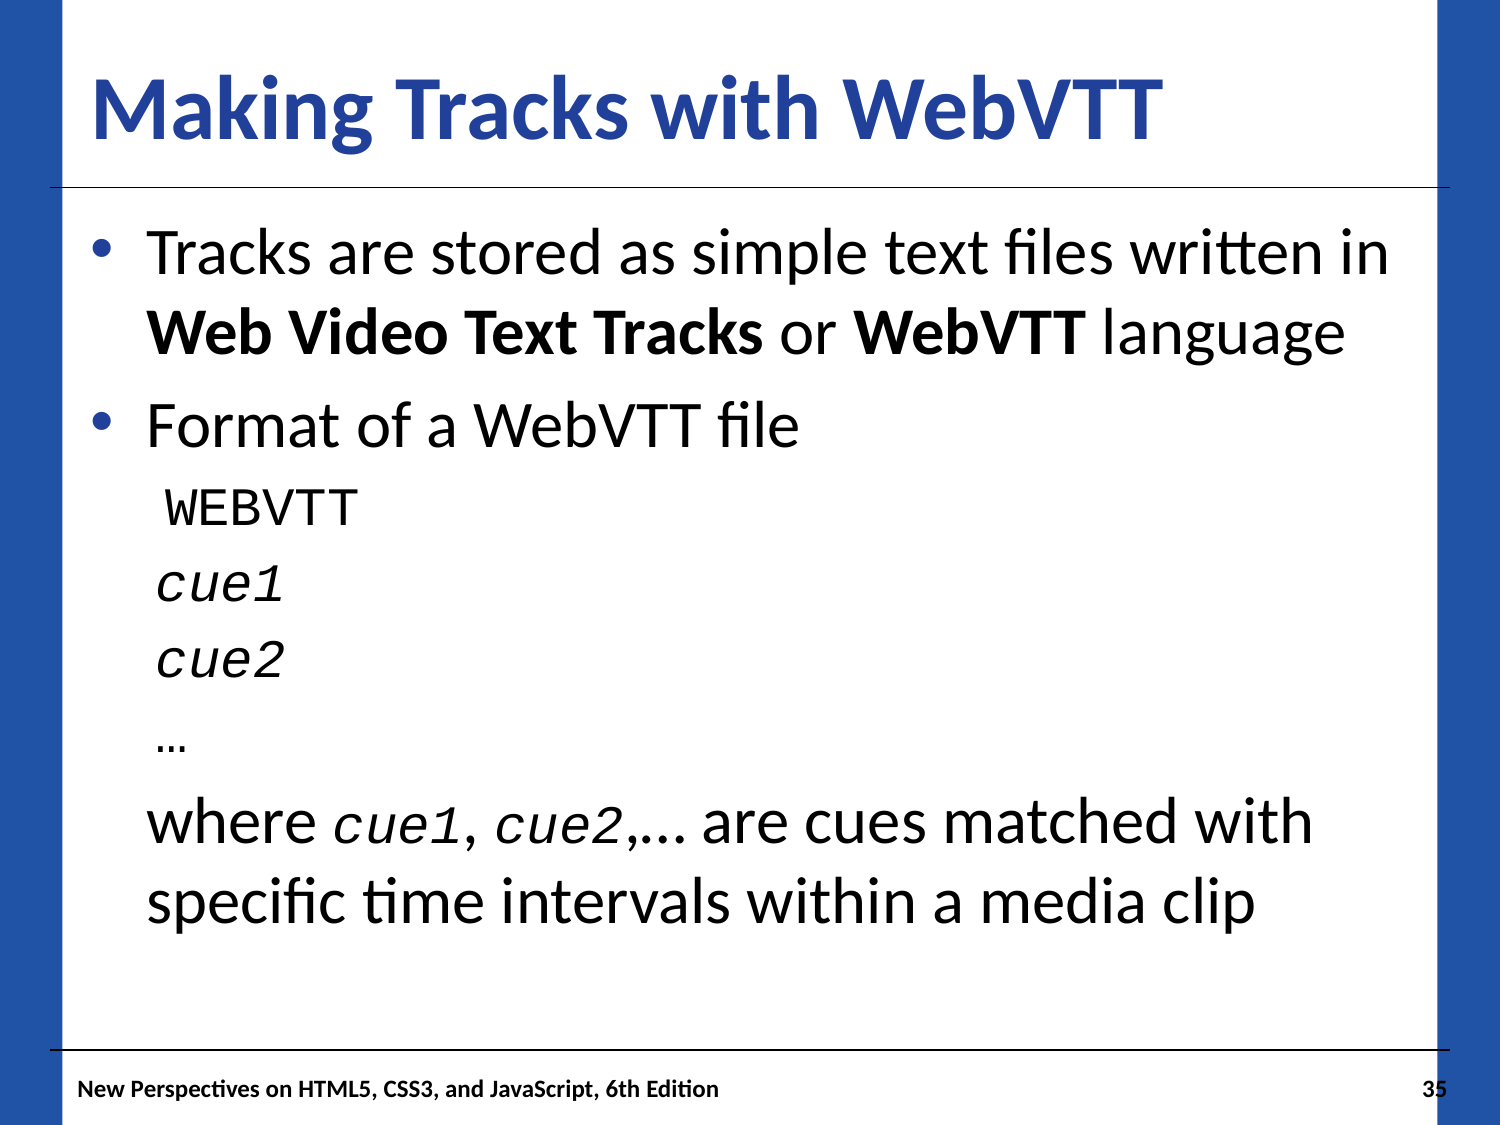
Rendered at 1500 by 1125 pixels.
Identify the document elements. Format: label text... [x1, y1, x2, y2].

list Tracks are stored as simple text files written in Web Video Text Tracks or WebVTT language Format of a WebVTT file WEBVTT cue1 cue2 … where cue1, cue2,… are cues matched with specific time intervals within a media clip [74, 199, 1438, 1006]
footer New Perspectives on HTML5, CSS3, and JavaScript, 6th Edition [62, 1050, 1413, 1125]
slide_number 35 [1413, 1050, 1463, 1125]
title Making Tracks with WebVTT [74, 24, 1438, 181]
